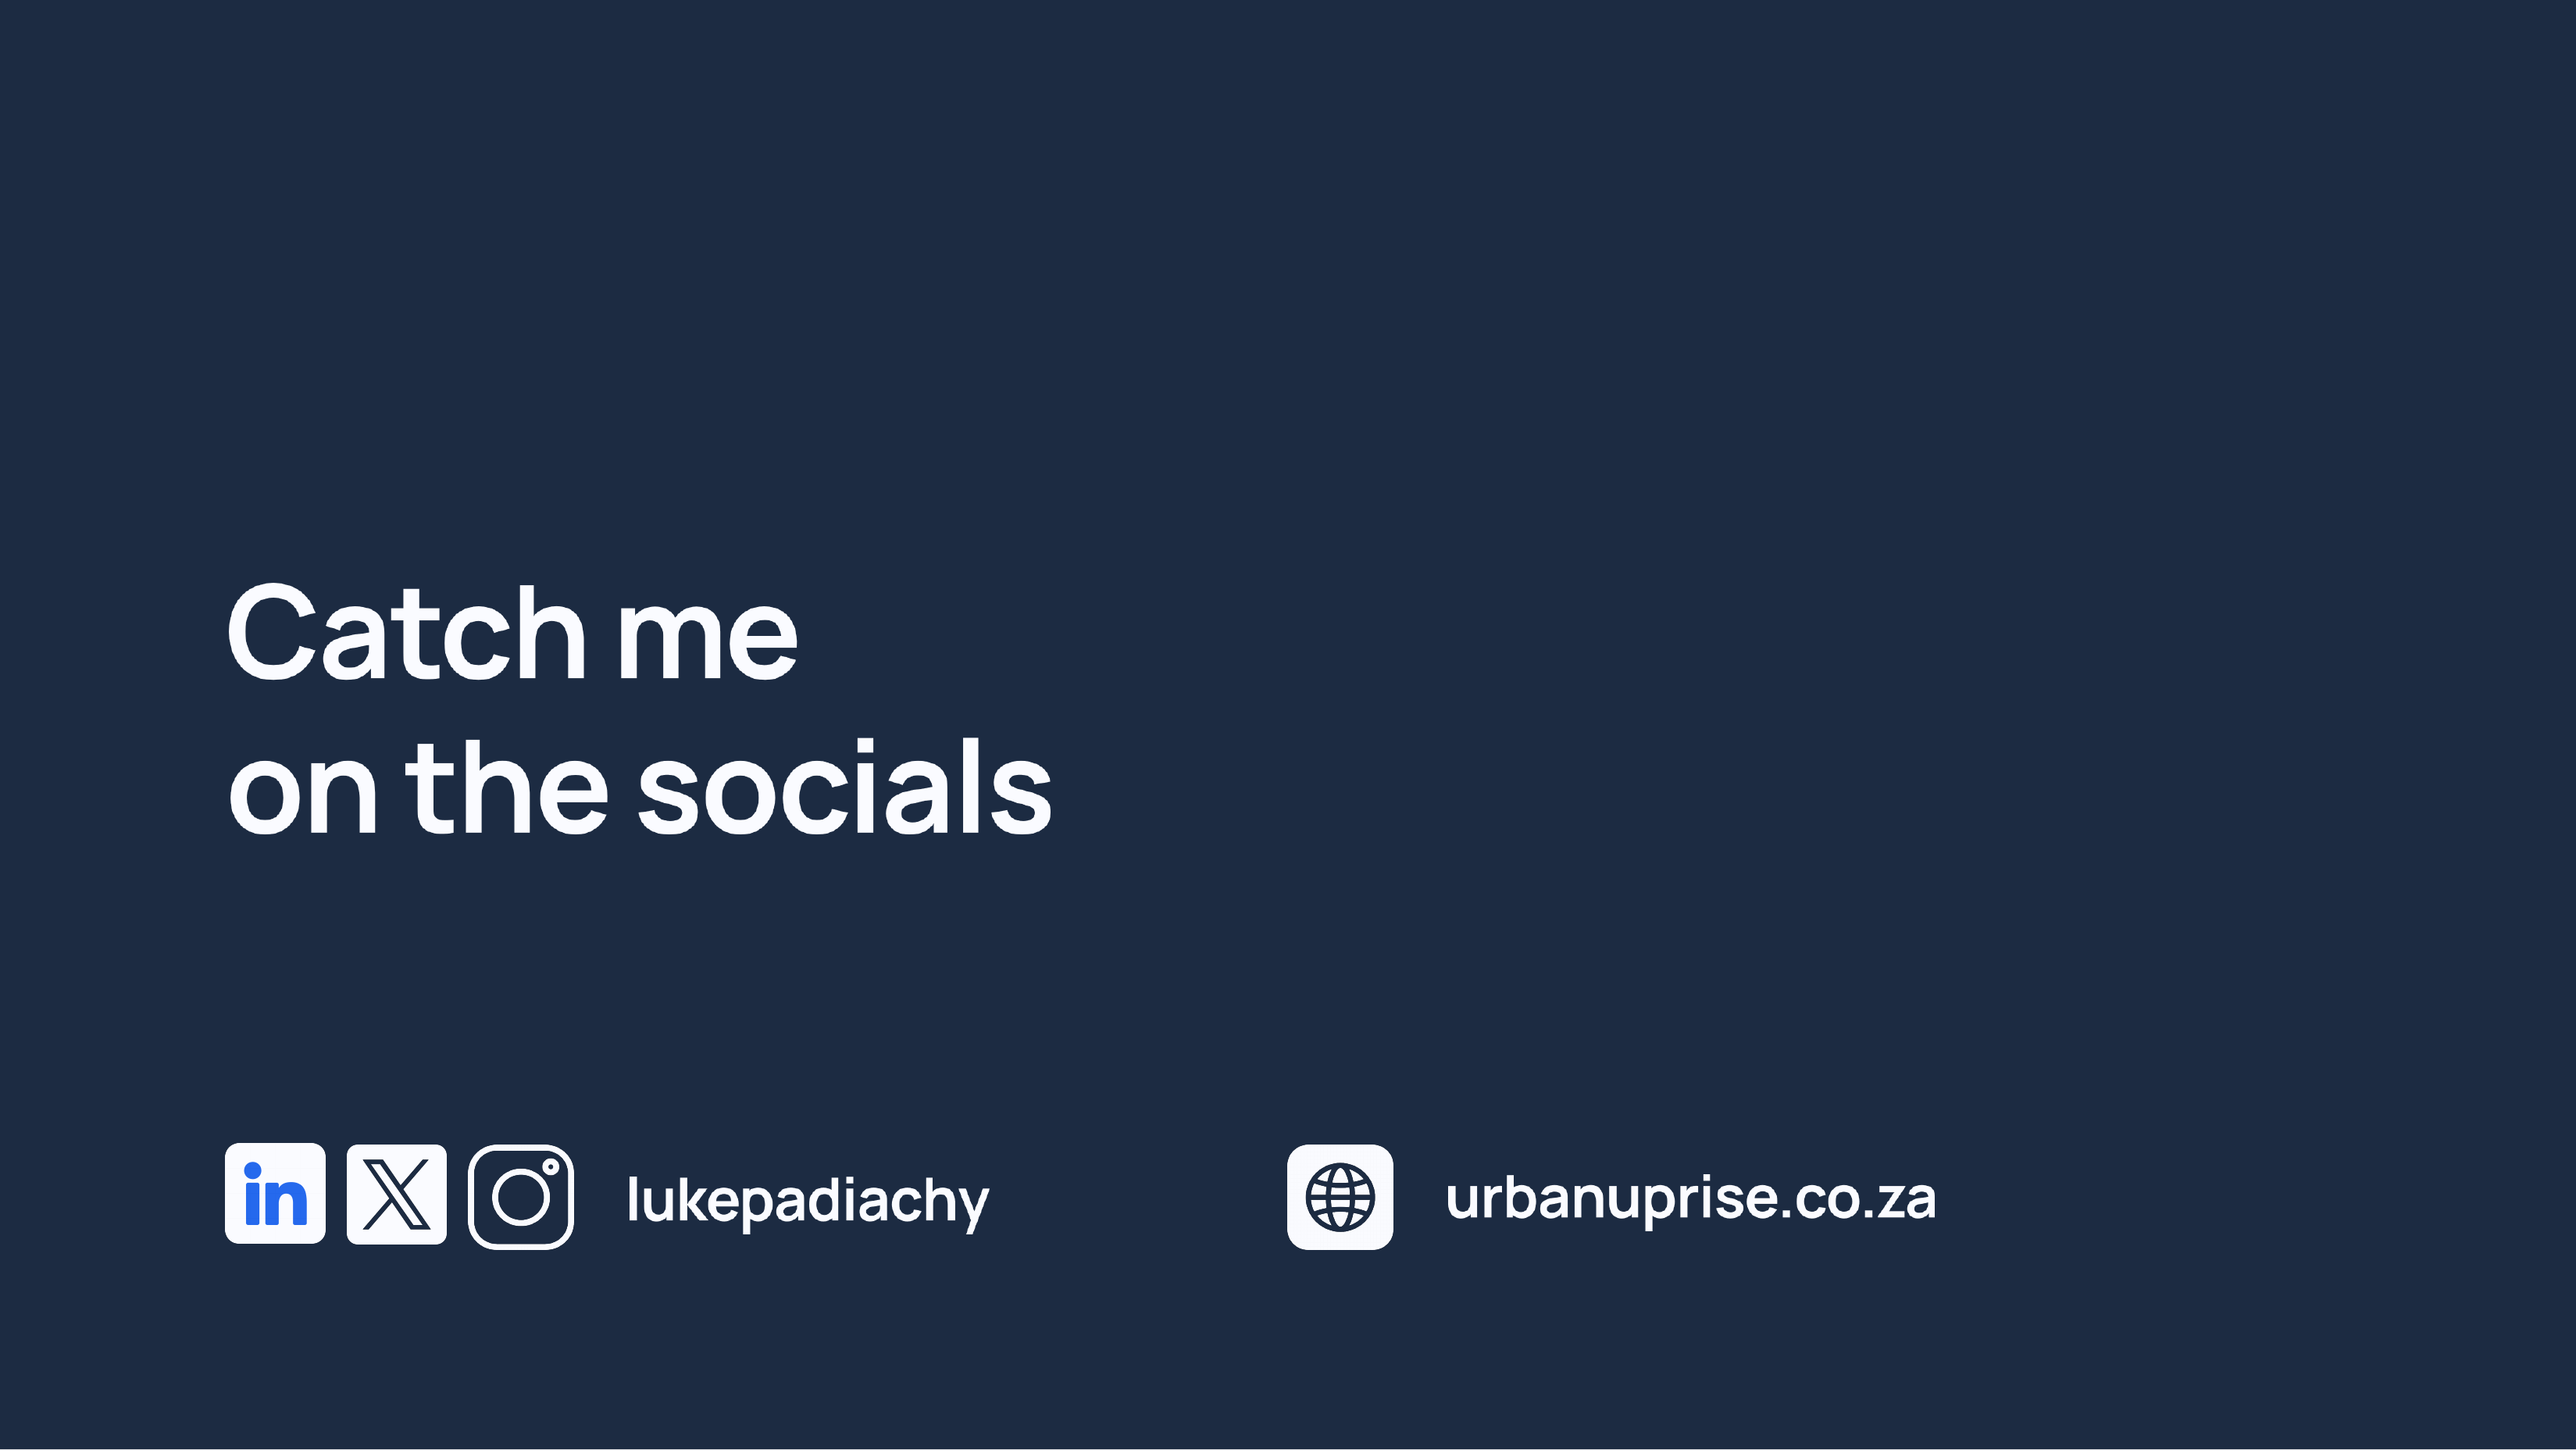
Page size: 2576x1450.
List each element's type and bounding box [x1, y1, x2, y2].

picture [347, 1144, 448, 1245]
picture [468, 1144, 574, 1251]
picture [630, 1177, 990, 1234]
picture [225, 1143, 326, 1245]
picture [229, 582, 1051, 834]
picture [1448, 1174, 1935, 1231]
picture [1287, 1144, 1393, 1251]
